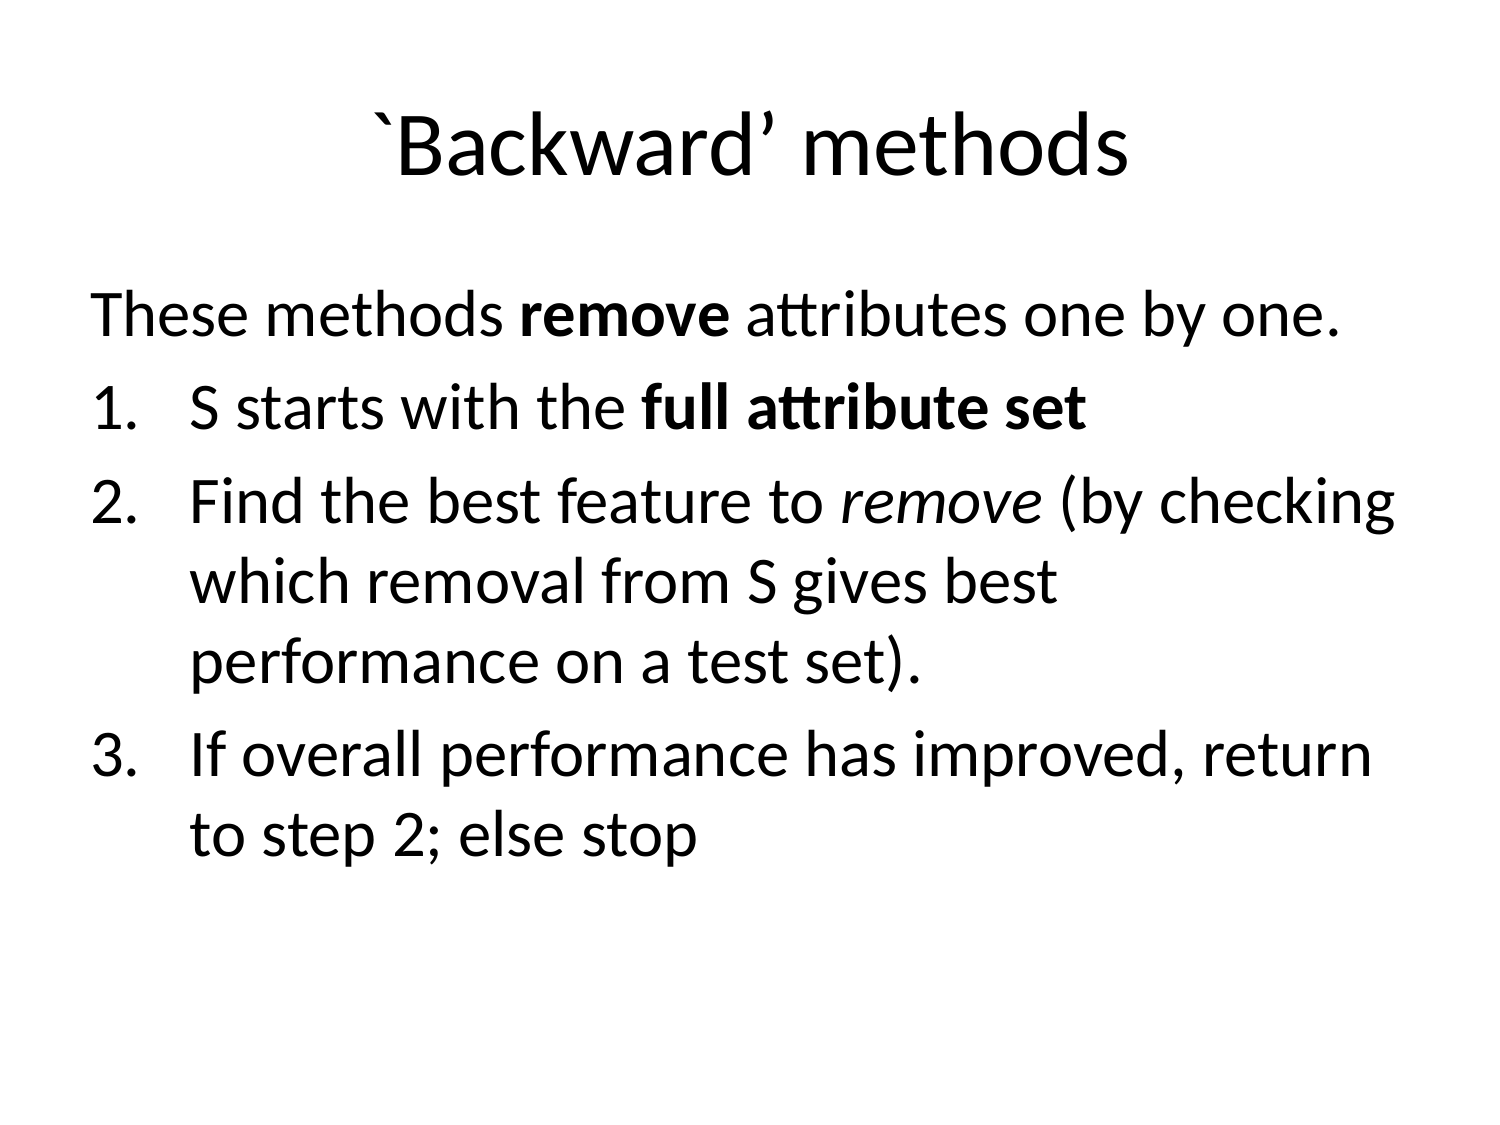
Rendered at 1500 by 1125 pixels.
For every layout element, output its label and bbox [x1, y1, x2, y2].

title [75, 45, 1425, 233]
list [75, 262, 1425, 1005]
